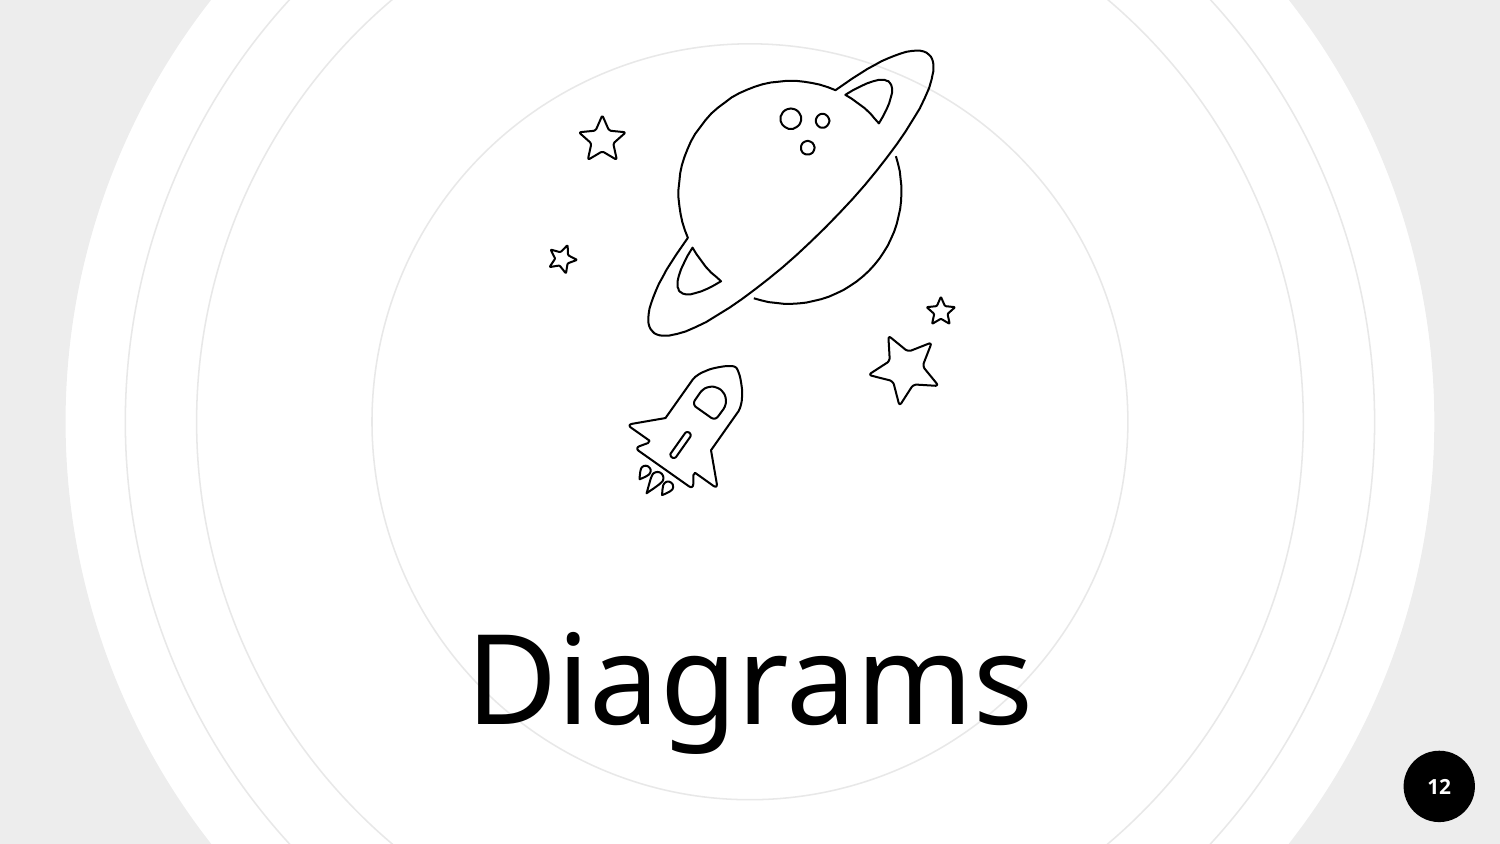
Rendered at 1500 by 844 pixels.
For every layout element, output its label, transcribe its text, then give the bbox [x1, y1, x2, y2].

text_box [938, 297, 955, 324]
text_box [550, 245, 577, 273]
text_box Diagrams [343, 574, 1157, 765]
text_box 12 [1403, 750, 1475, 823]
text_box [870, 343, 938, 405]
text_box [622, 363, 759, 500]
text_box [648, 50, 934, 336]
text_box [580, 116, 625, 160]
